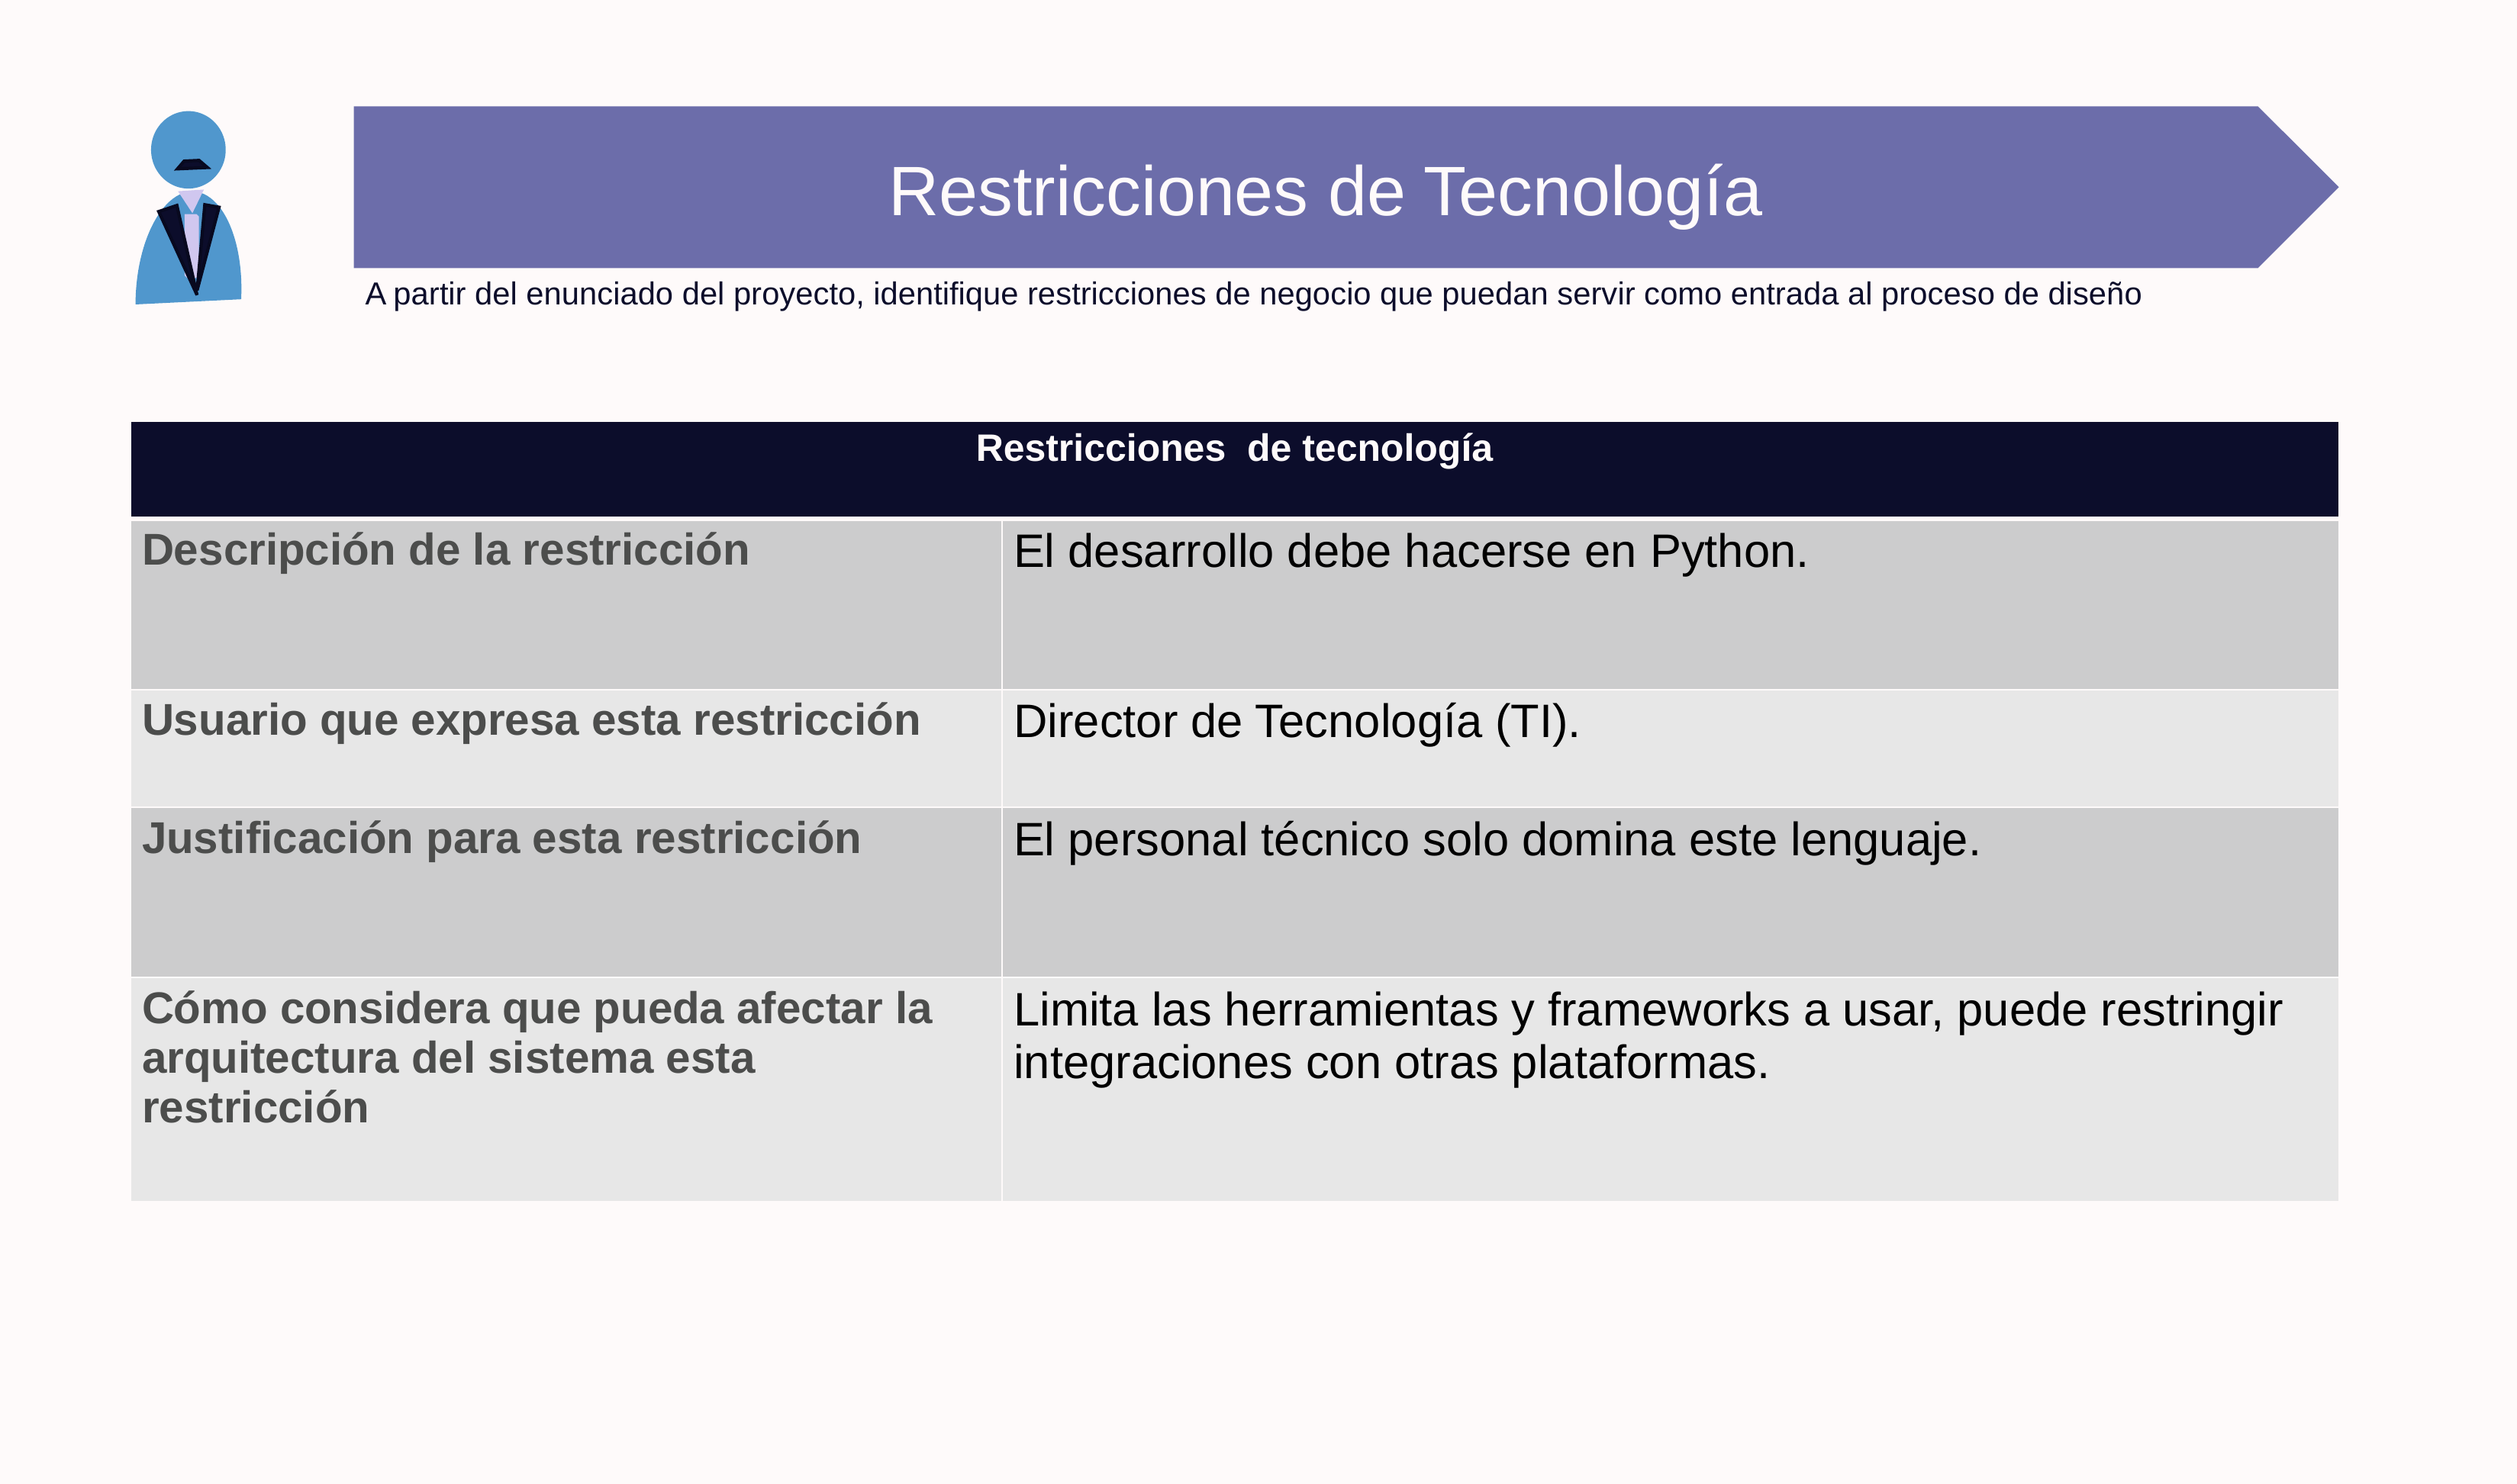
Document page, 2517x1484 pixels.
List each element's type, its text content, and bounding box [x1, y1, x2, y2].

table_cell Descripción de la restricción [131, 521, 1001, 689]
table_cell El personal técnico solo domina este lenguaje. [1003, 808, 2338, 977]
text_box A partir del enunciado del proyecto, identifique restricciones de negocio que puedan servir como entrada al proceso de diseño [353, 268, 2332, 317]
text_box Restricciones de Tecnología [352, 105, 2341, 270]
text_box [130, 111, 247, 405]
table_cell El desarrollo debe hacerse en Python. [1003, 521, 2338, 689]
table_cell Justificación para esta restricción [131, 808, 1001, 977]
table_cell Cómo considera que pueda afectar la arquitectura del sistema esta restricción [131, 978, 1001, 1201]
table_cell Director de Tecnología (TI). [1003, 690, 2338, 806]
table_cell Usuario que expresa esta restricción [131, 690, 1001, 806]
table_cell Limita las herramientas y frameworks a usar, puede restringir integraciones con otras plataformas. [1003, 978, 2338, 1201]
table_header Restricciones de tecnología [131, 422, 2338, 517]
